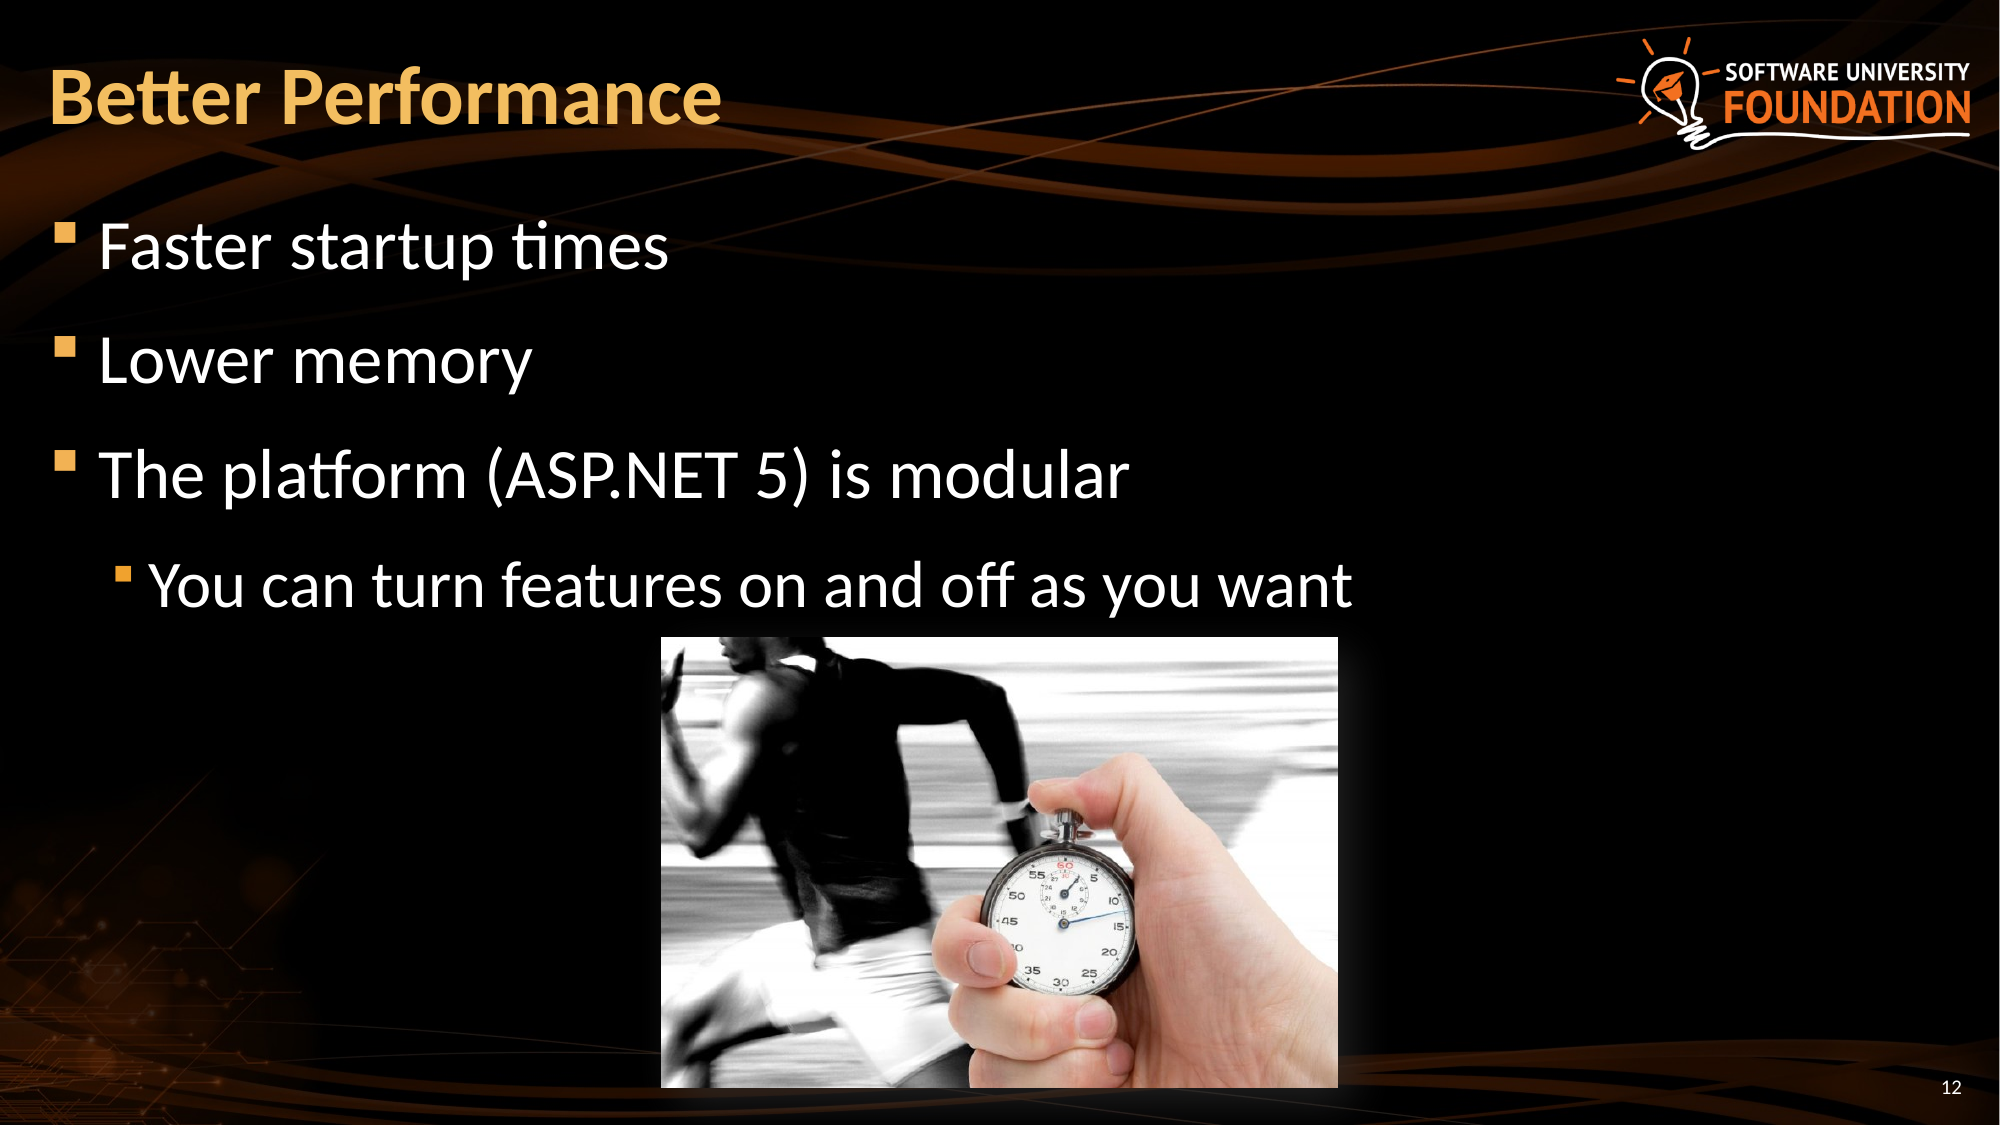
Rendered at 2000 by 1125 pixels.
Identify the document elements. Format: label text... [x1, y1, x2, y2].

list Faster startup times Lower memory The platform (ASP.NET 5) is modular You can turn features on and off as you want [31, 188, 1968, 1103]
picture [0, 0, 2000, 1125]
title Better Performance [30, 6, 1602, 189]
